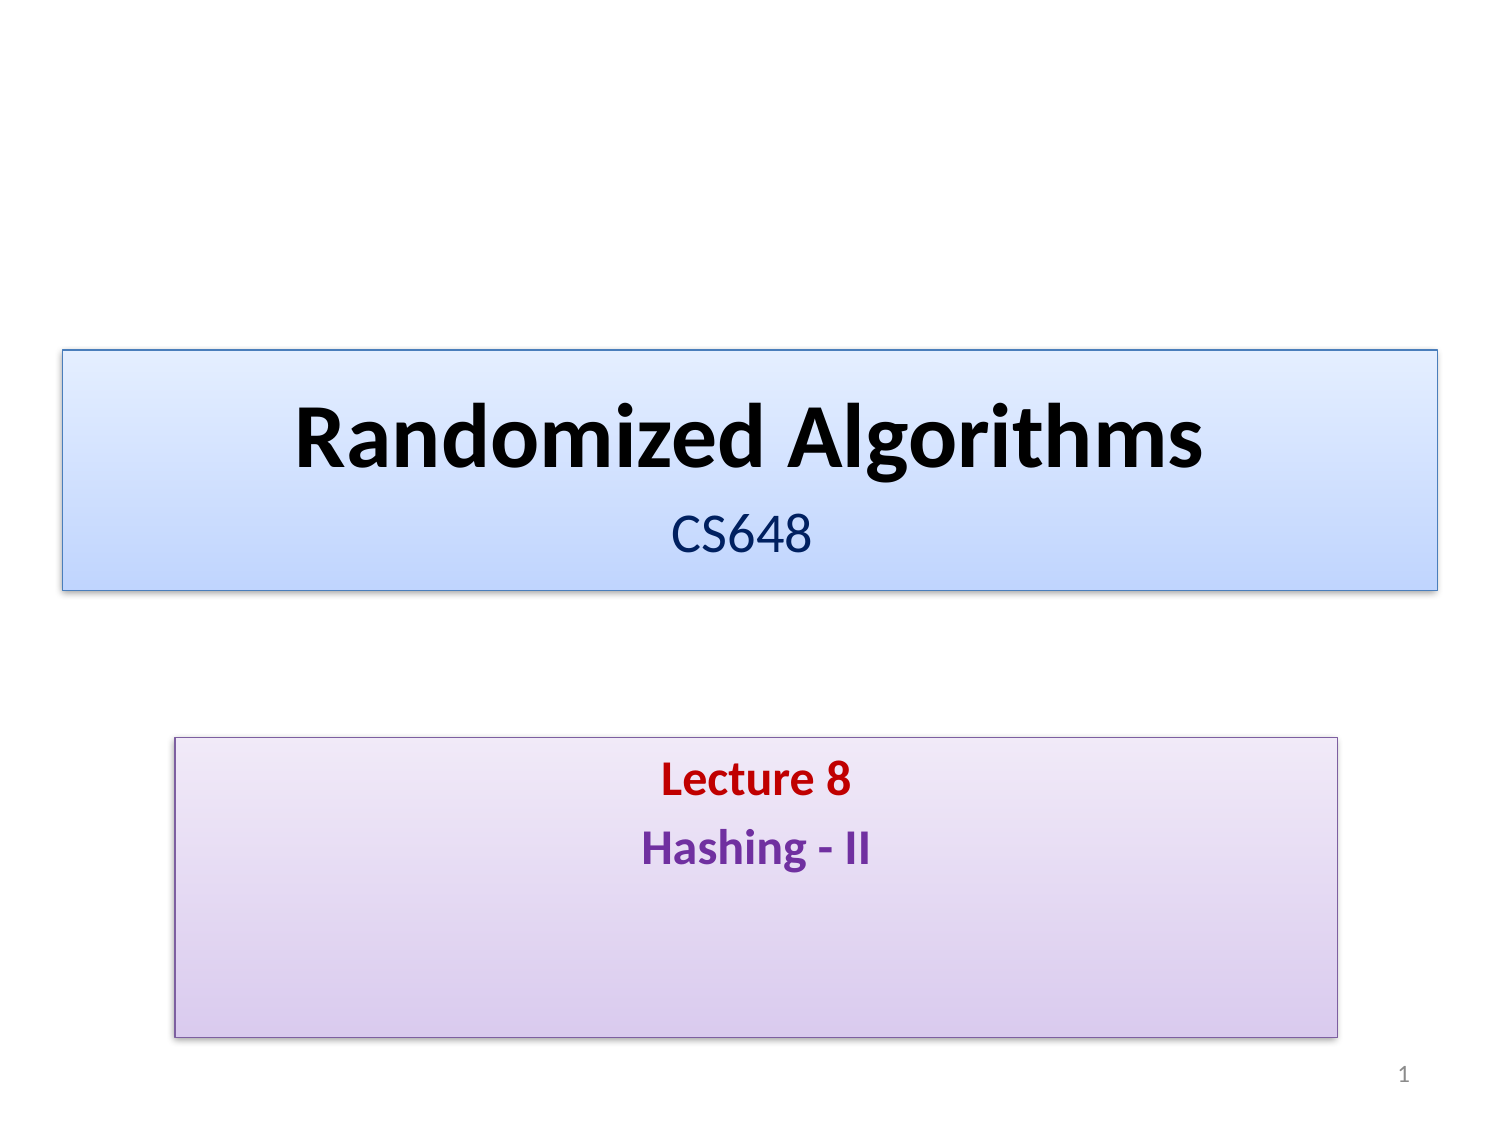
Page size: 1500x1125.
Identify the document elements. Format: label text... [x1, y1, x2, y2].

slide_number 1 [1074, 1042, 1425, 1103]
title Randomized Algorithms CS648 [62, 349, 1438, 591]
subtitle Lecture 8 Hashing - II [174, 737, 1338, 1038]
